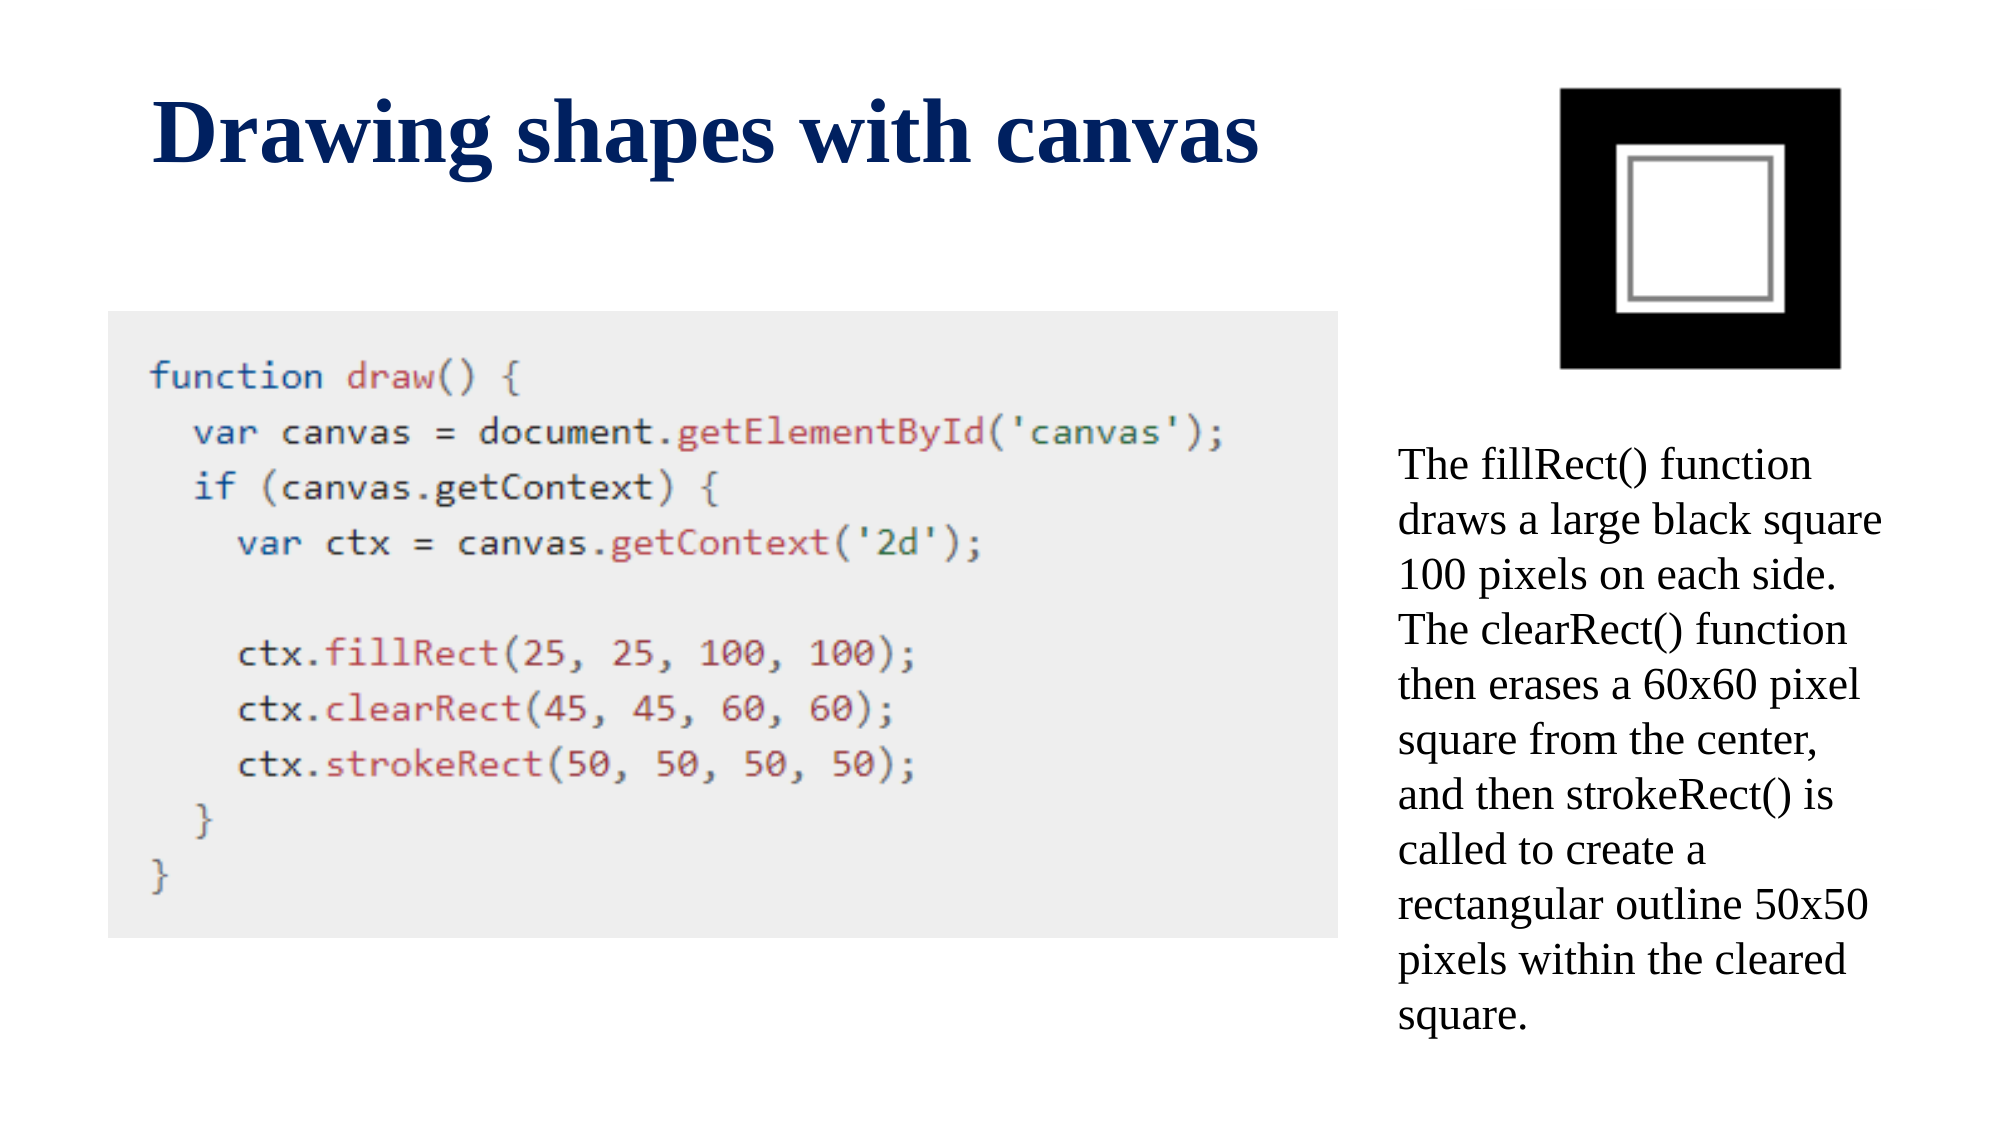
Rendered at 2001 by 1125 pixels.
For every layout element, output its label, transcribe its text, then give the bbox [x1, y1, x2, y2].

picture [108, 311, 1338, 939]
picture [1463, 8, 1937, 454]
text_box The fillRect() function draws a large black square 100 pixels on each side. The clearRect() function then erases a 60x60 pixel square from the center, and then strokeRect() is called to create a rectangular outline 50x50 pixels within the cleared square. [1383, 426, 1937, 1047]
title Drawing shapes with canvas [137, 24, 1463, 242]
